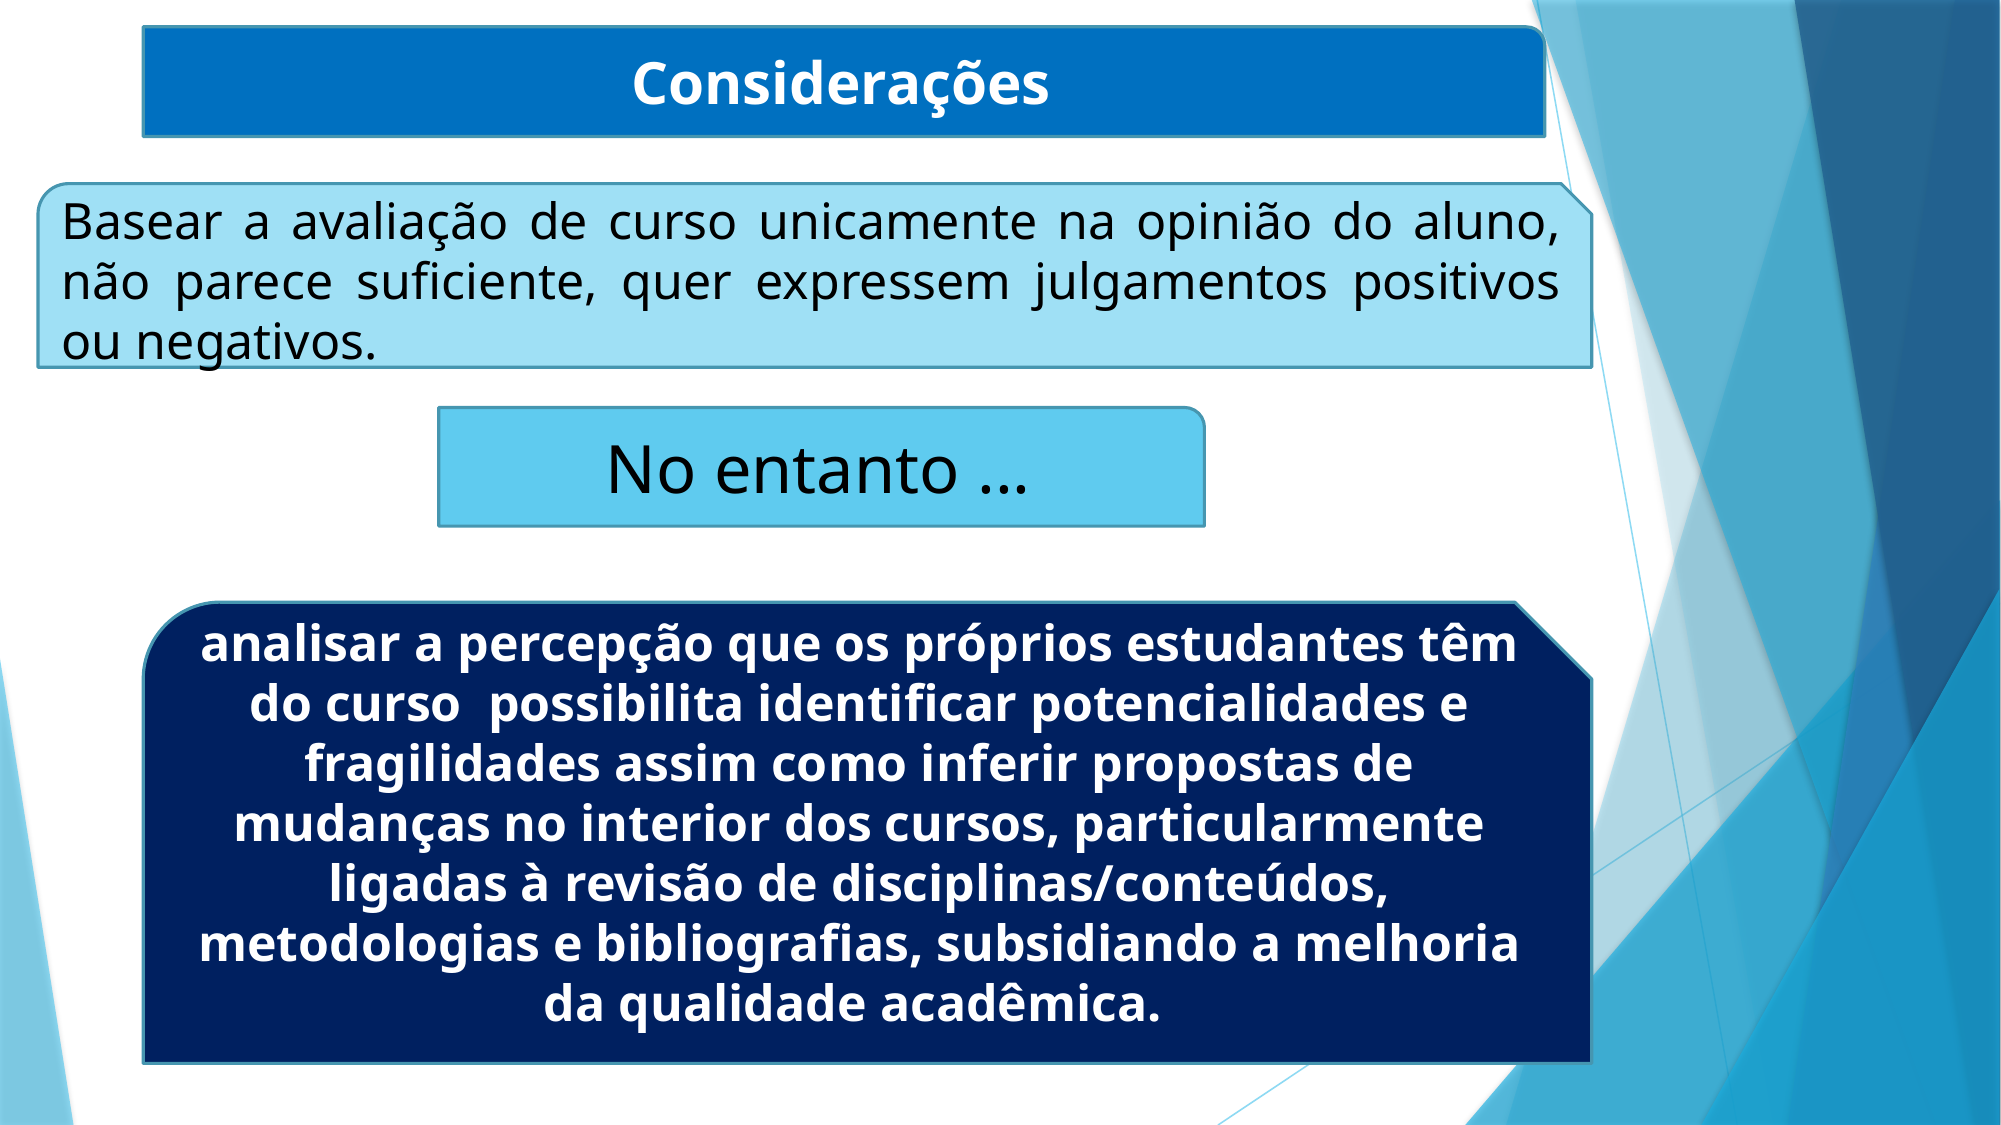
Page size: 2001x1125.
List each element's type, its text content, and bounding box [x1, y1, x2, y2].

text_box No entanto ... [437, 405, 1206, 528]
text_box Basear a avaliação de curso unicamente na opinião do aluno, não parece suficiente, quer expressem julgamentos positivos ou negativos. [36, 182, 1594, 369]
text_box analisar a percepção que os próprios estudantes têm do curso possibilita identificar potencialidades e fragilidades assim como inferir propostas de mudanças no interior dos cursos, particularmente ligadas à revisão de disciplinas/conteúdos, metodologias e bibliografias, subsidiando a melhoria da qualidade acadêmica. [141, 600, 1594, 1065]
text_box Considerações [141, 25, 1547, 139]
